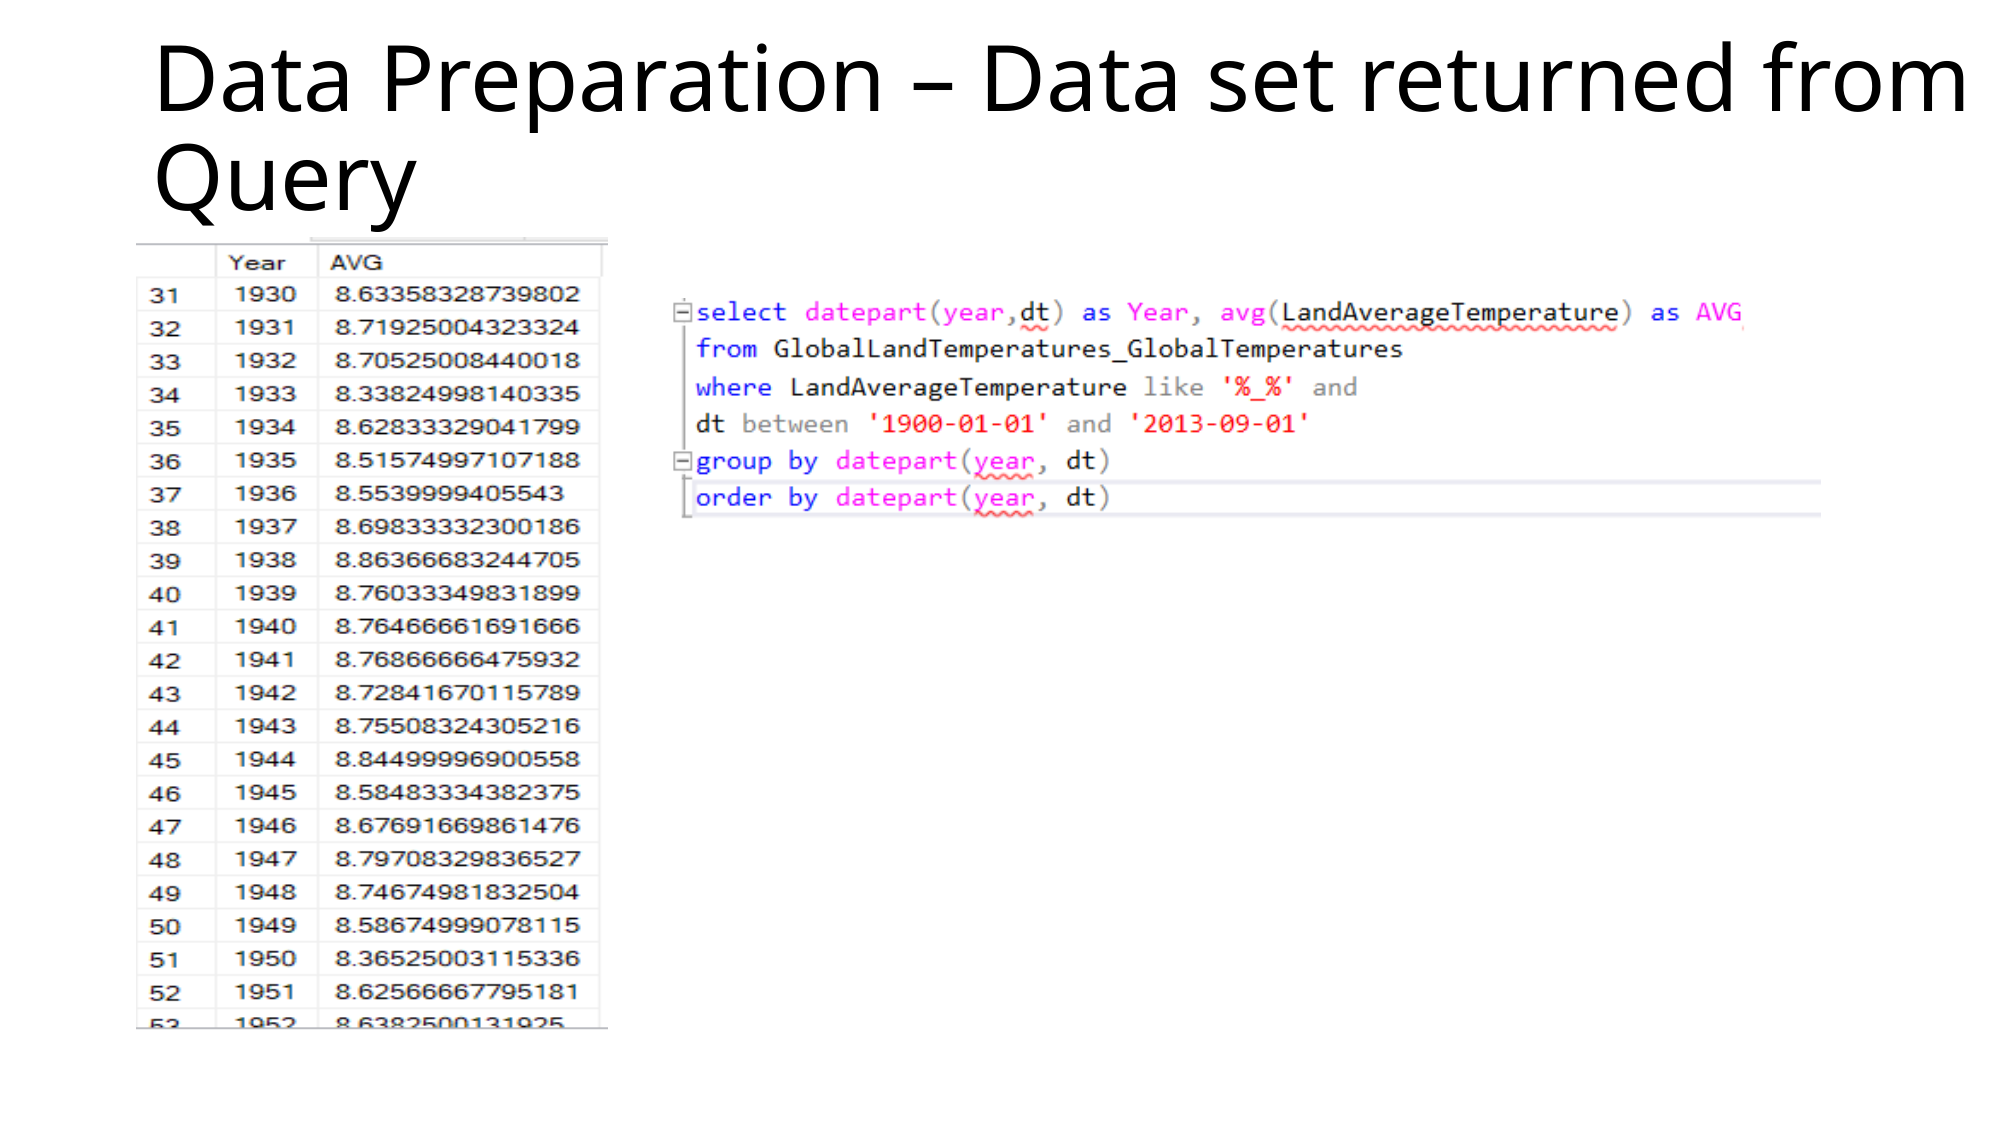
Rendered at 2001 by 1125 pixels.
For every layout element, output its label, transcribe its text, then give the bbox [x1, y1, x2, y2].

picture [672, 298, 1821, 527]
picture [136, 237, 608, 1031]
title Data Preparation – Data set returned from Query [137, 22, 2000, 240]
